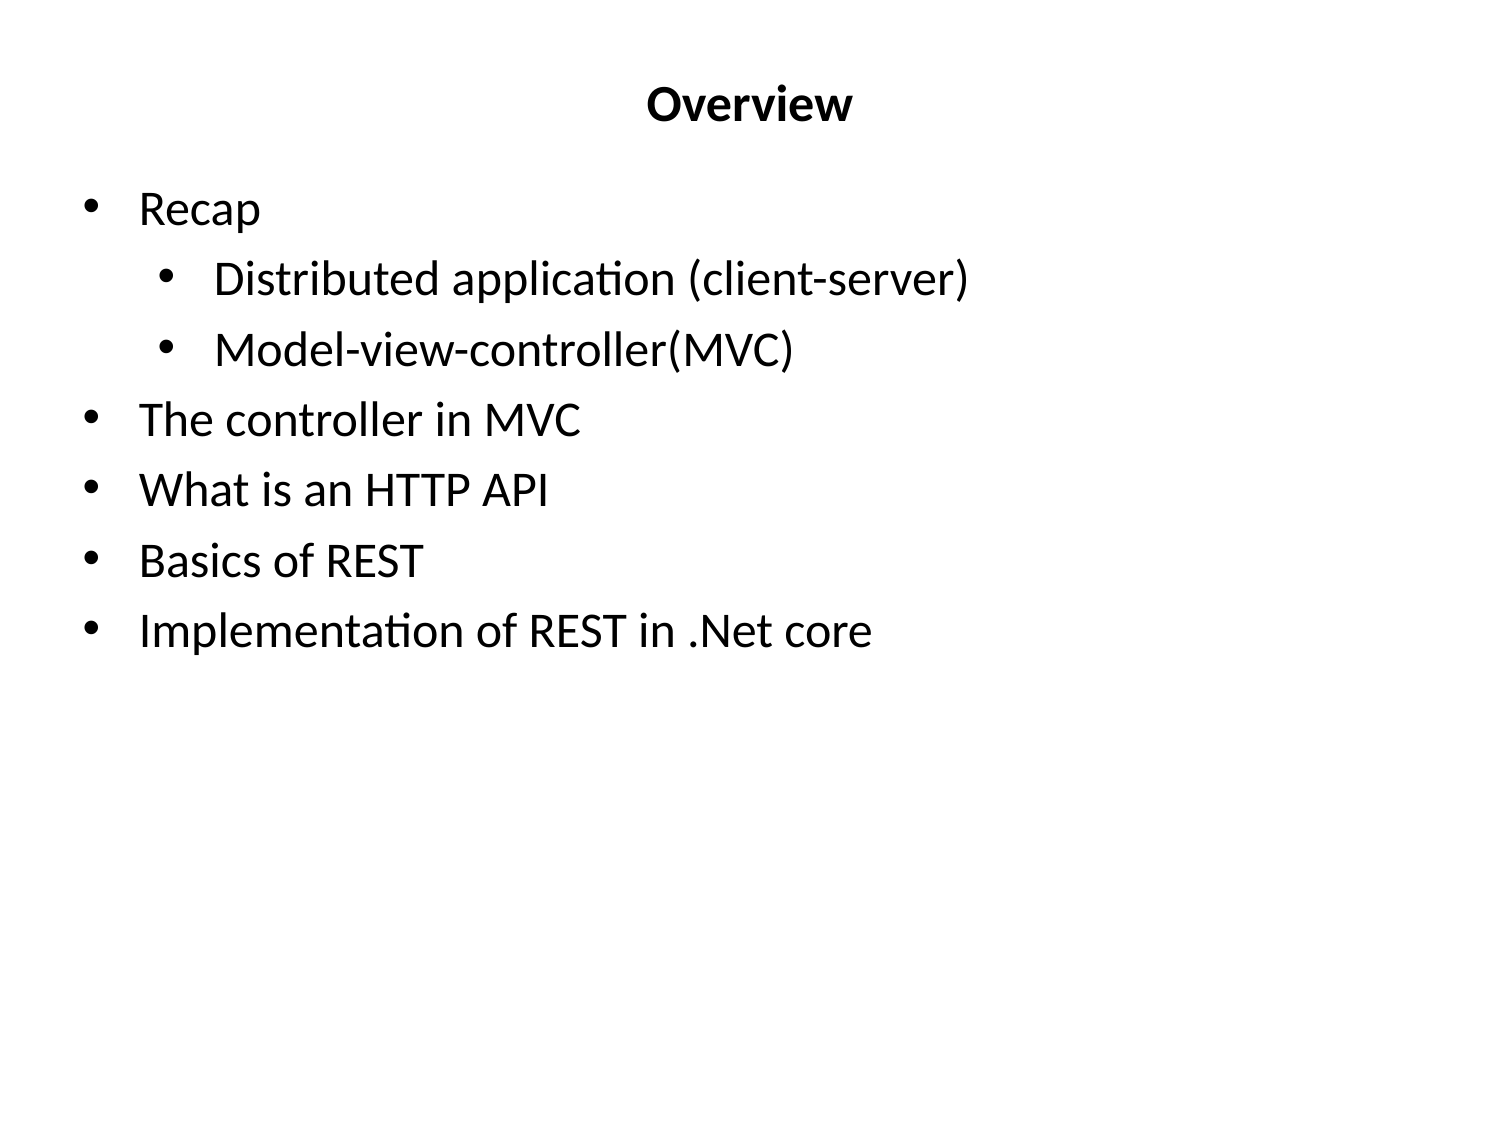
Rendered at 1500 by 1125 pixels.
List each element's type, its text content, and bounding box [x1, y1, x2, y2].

title Overview [74, 44, 1426, 157]
list Recap Distributed application (client-server) Model-view-controller(MVC) The controller in MVC What is an HTTP API Basics of REST Implementation of REST in .Net core [74, 167, 1426, 1125]
